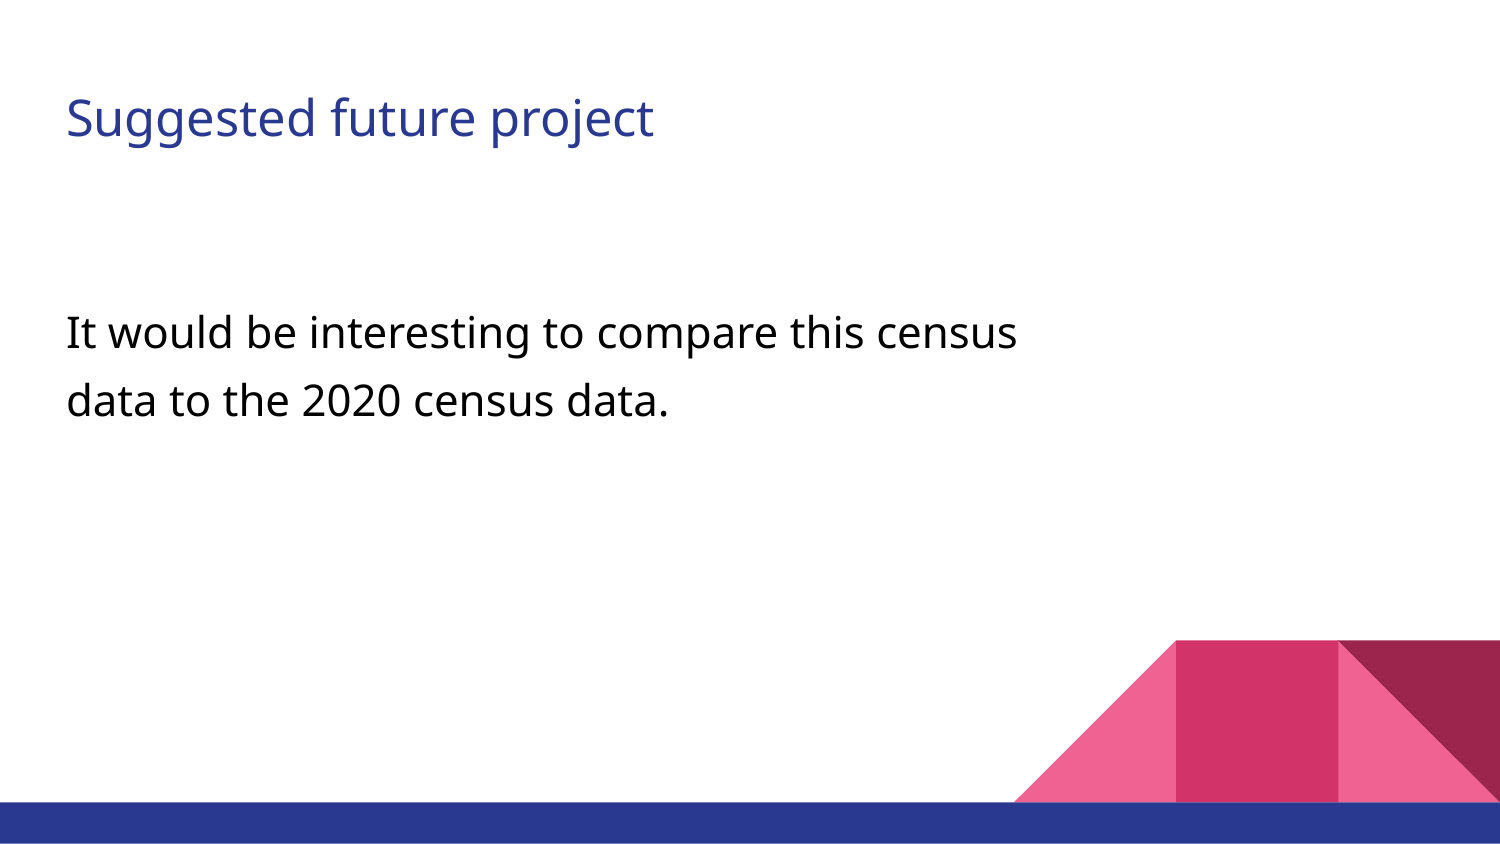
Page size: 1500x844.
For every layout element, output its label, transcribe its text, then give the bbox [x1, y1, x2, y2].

title Suggested future project [51, 67, 1449, 167]
list It would be interesting to compare this census data to the 2020 census data. [51, 201, 1137, 750]
